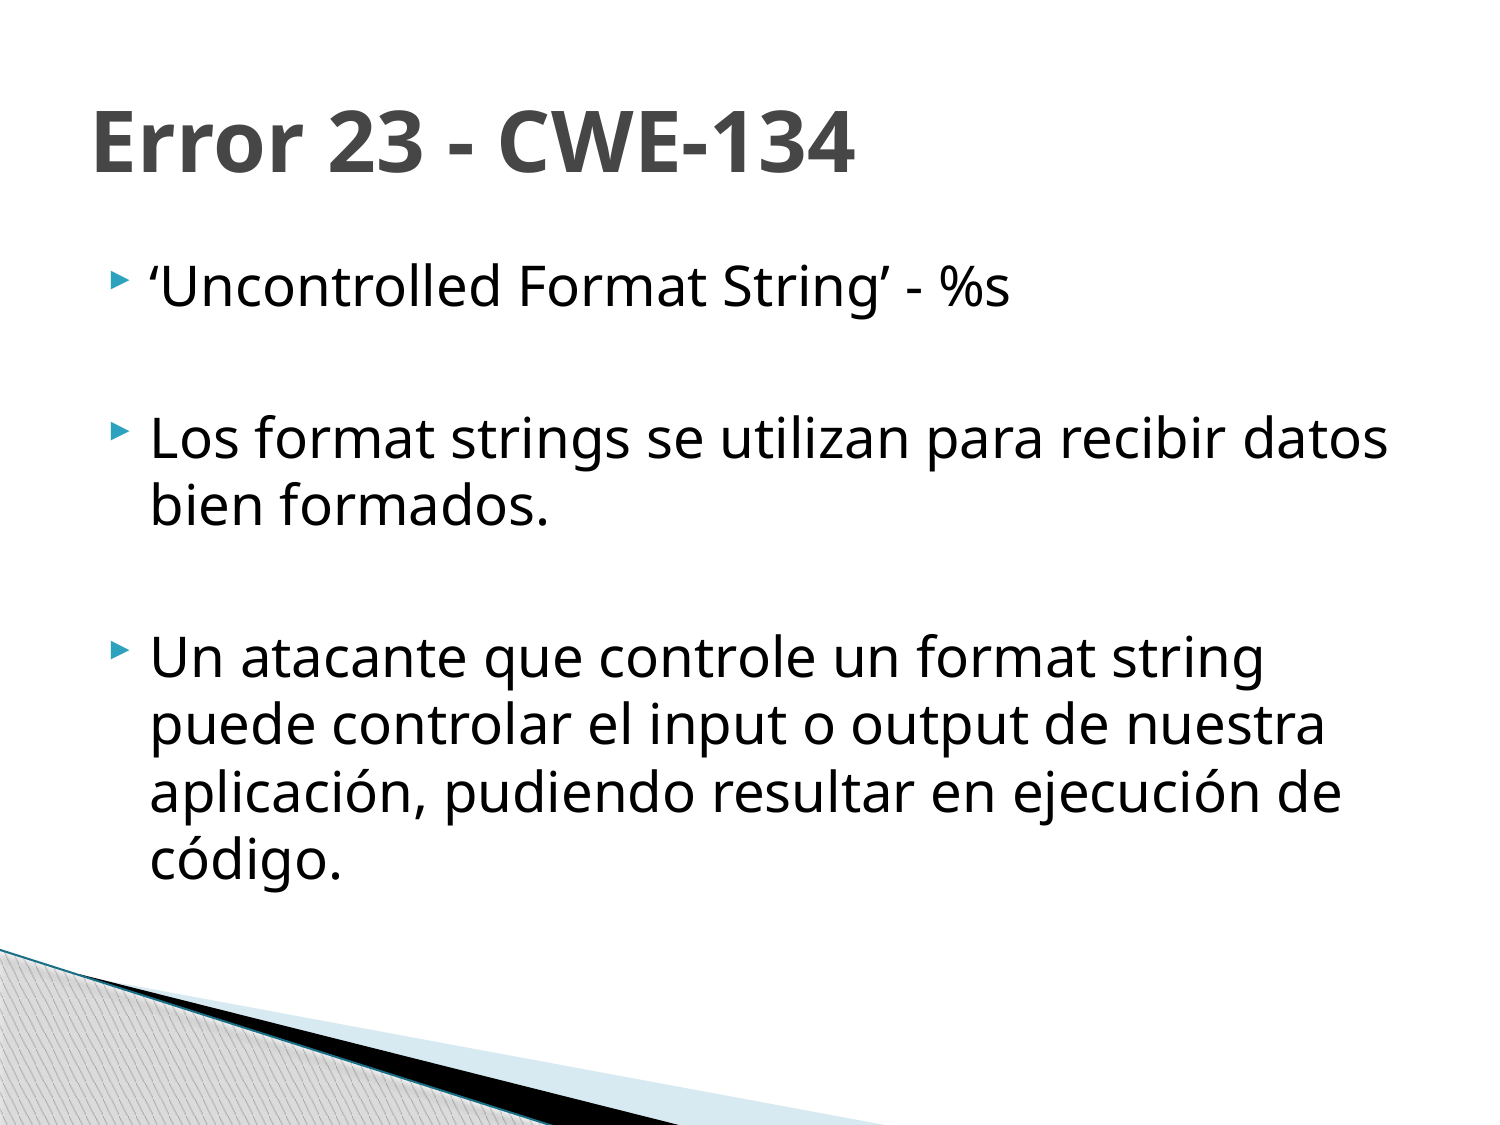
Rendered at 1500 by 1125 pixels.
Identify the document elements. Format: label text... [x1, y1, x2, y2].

title Error 23 - CWE-134 [75, 45, 1425, 233]
list ‘Uncontrolled Format String’ - %s Los format strings se utilizan para recibir datos bien formados. Un atacante que controle un format string puede controlar el input o output de nuestra aplicación, pudiendo resultar en ejecución de código. [75, 243, 1425, 986]
